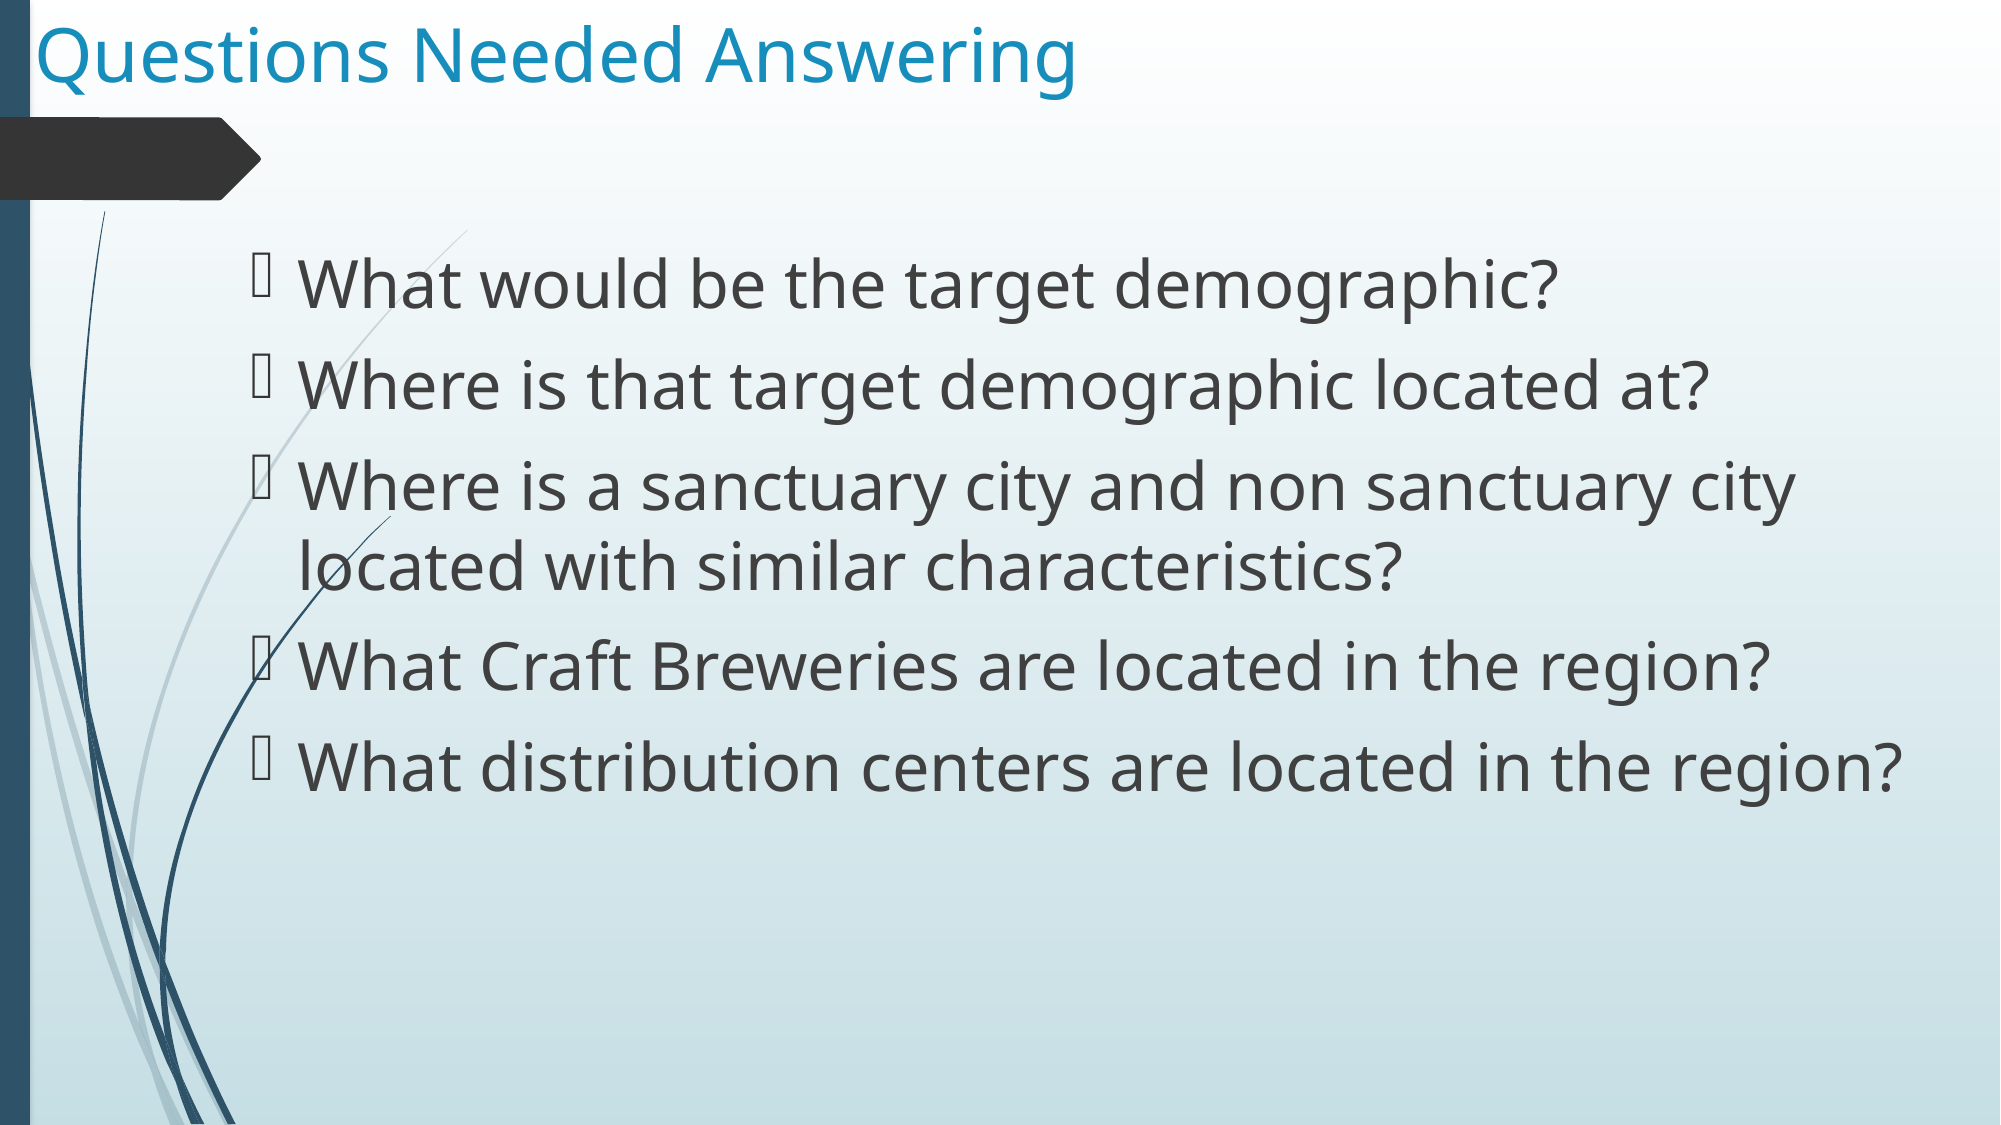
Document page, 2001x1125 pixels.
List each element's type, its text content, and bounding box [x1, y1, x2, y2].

title Questions Needed Answering [19, 0, 1481, 122]
list What would be the target demographic? Where is that target demographic located at? Where is a sanctuary city and non sanctuary city located with similar characteristics? What Craft Breweries are located in the region? What distribution centers are located in the region? [160, 234, 1929, 1125]
